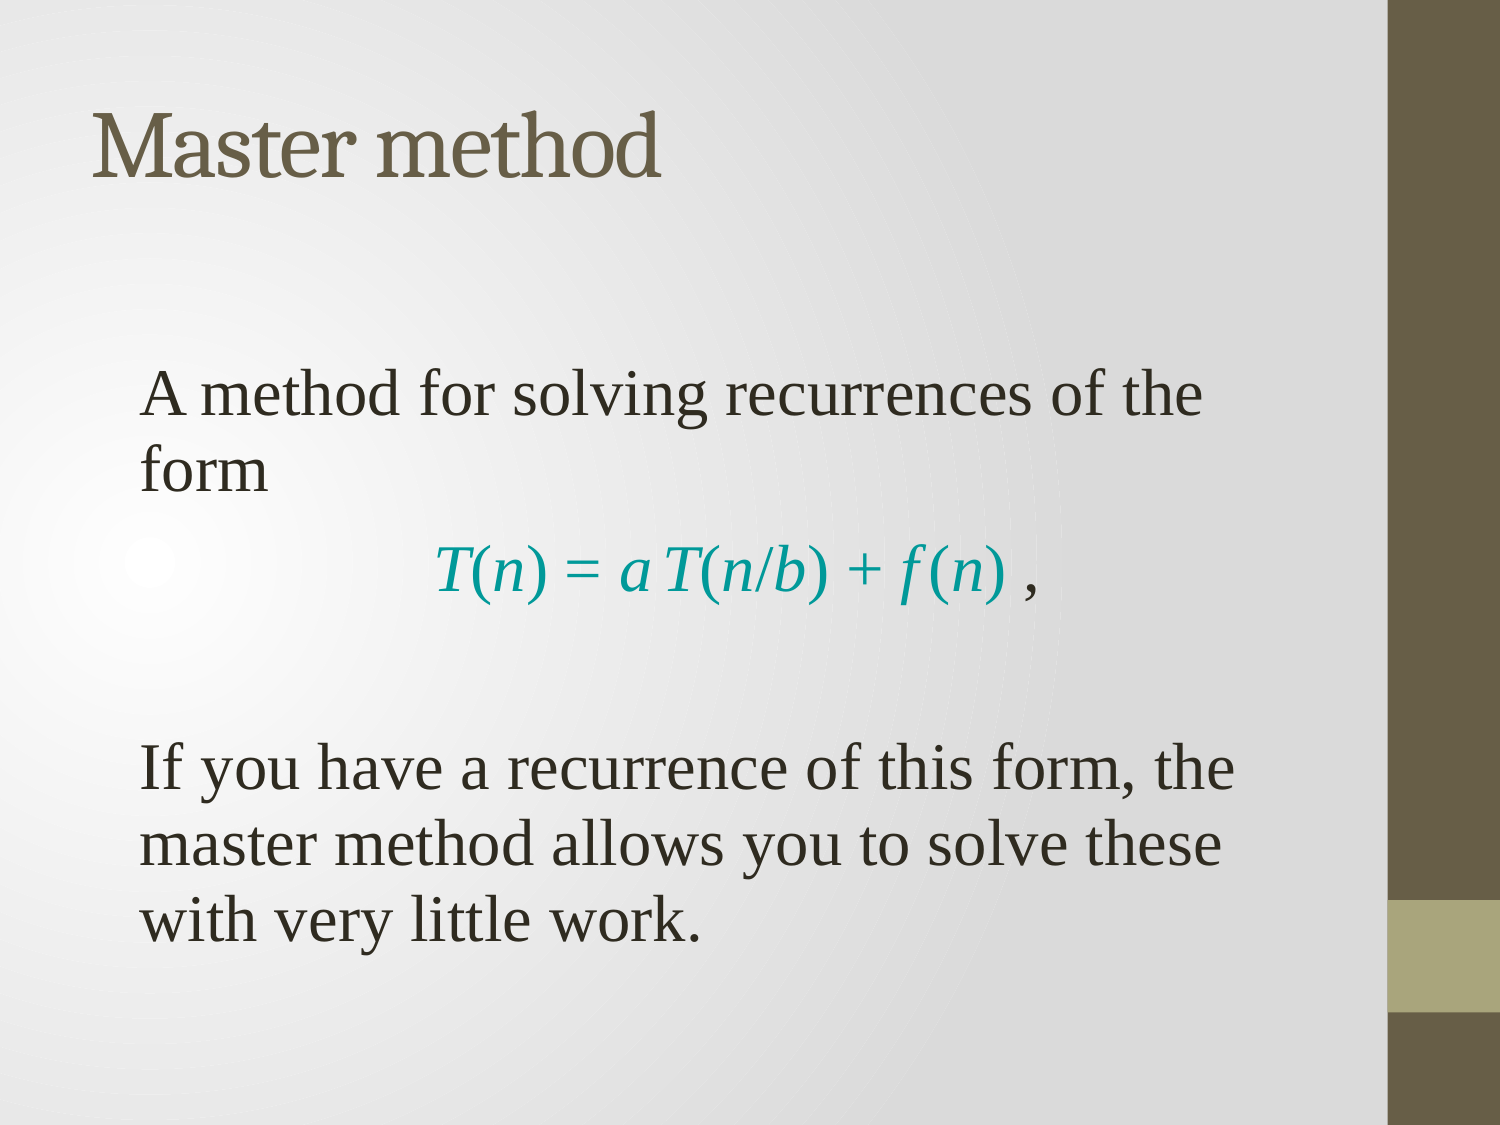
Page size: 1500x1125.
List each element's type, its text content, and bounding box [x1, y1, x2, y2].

title Master method [75, 45, 1325, 233]
text_box A method for solving recurrences of the form T(n) = a T(n/b) + f (n) , If you have a recurrence of this form, the master method allows you to solve these with very little work. [125, 347, 1366, 964]
